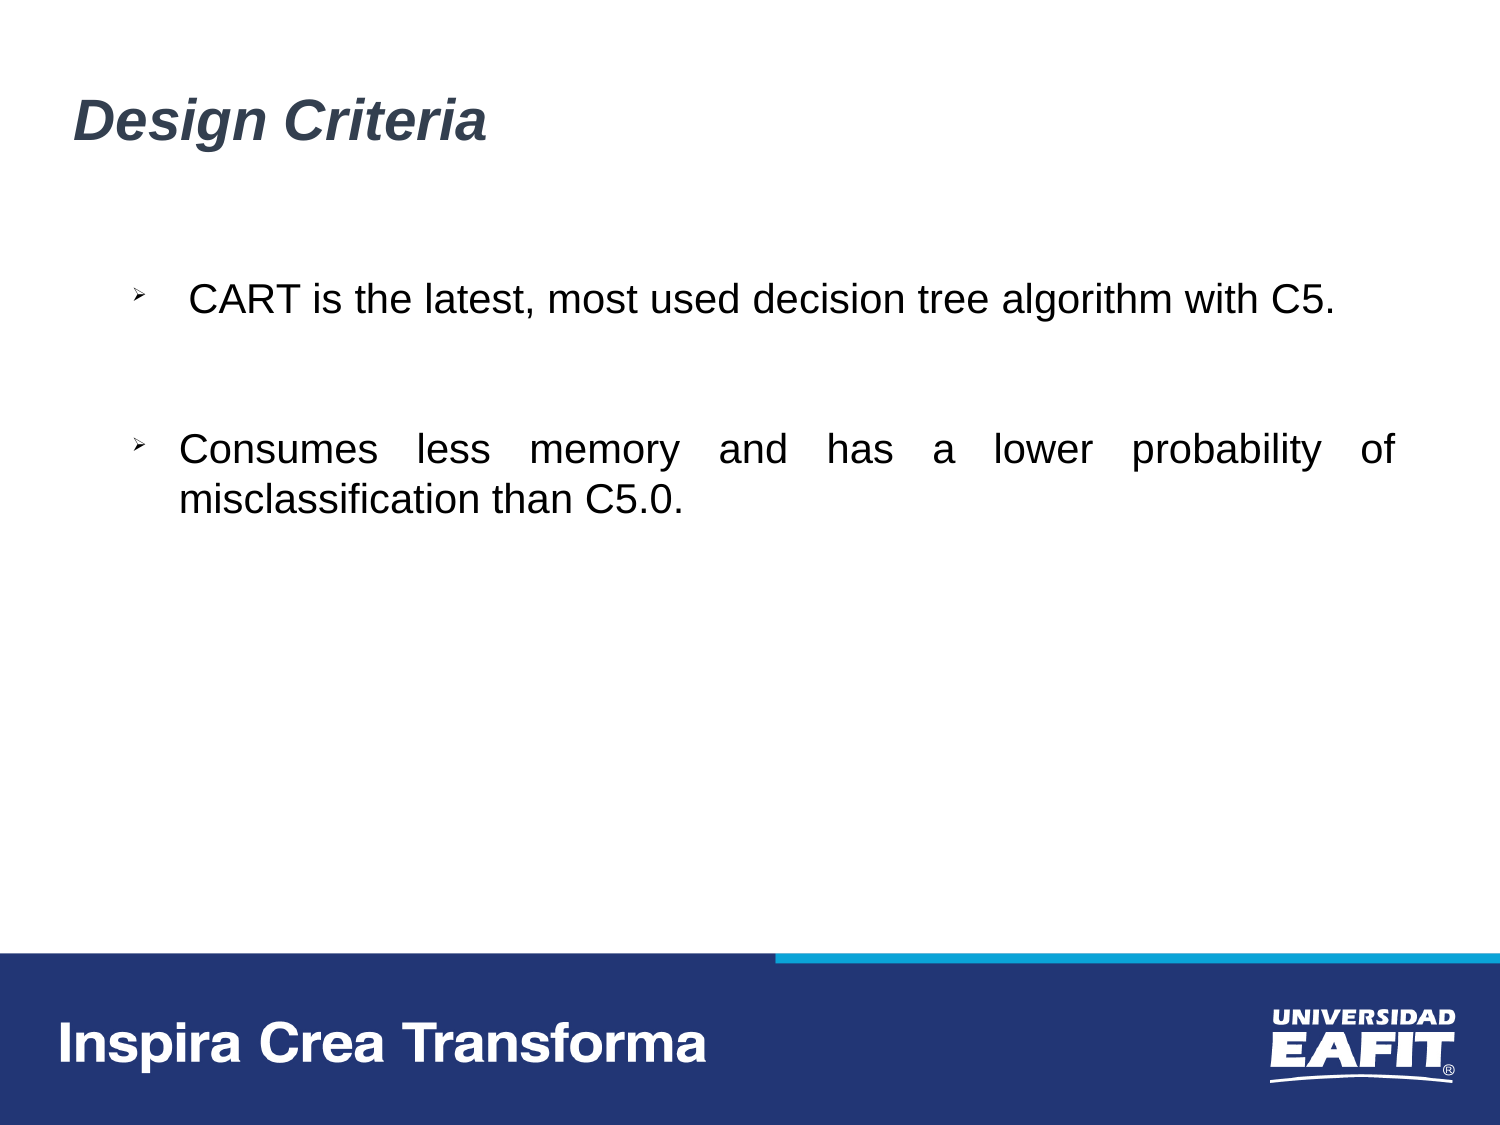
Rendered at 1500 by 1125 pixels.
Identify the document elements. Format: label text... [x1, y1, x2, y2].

text_box CART is the latest, most used decision tree algorithm with C5. Consumes less memory and has a lower probability of misclassification than C5.0. [117, 264, 1411, 657]
text_box Design Criteria [58, 71, 1353, 172]
picture [0, 0, 1500, 1125]
